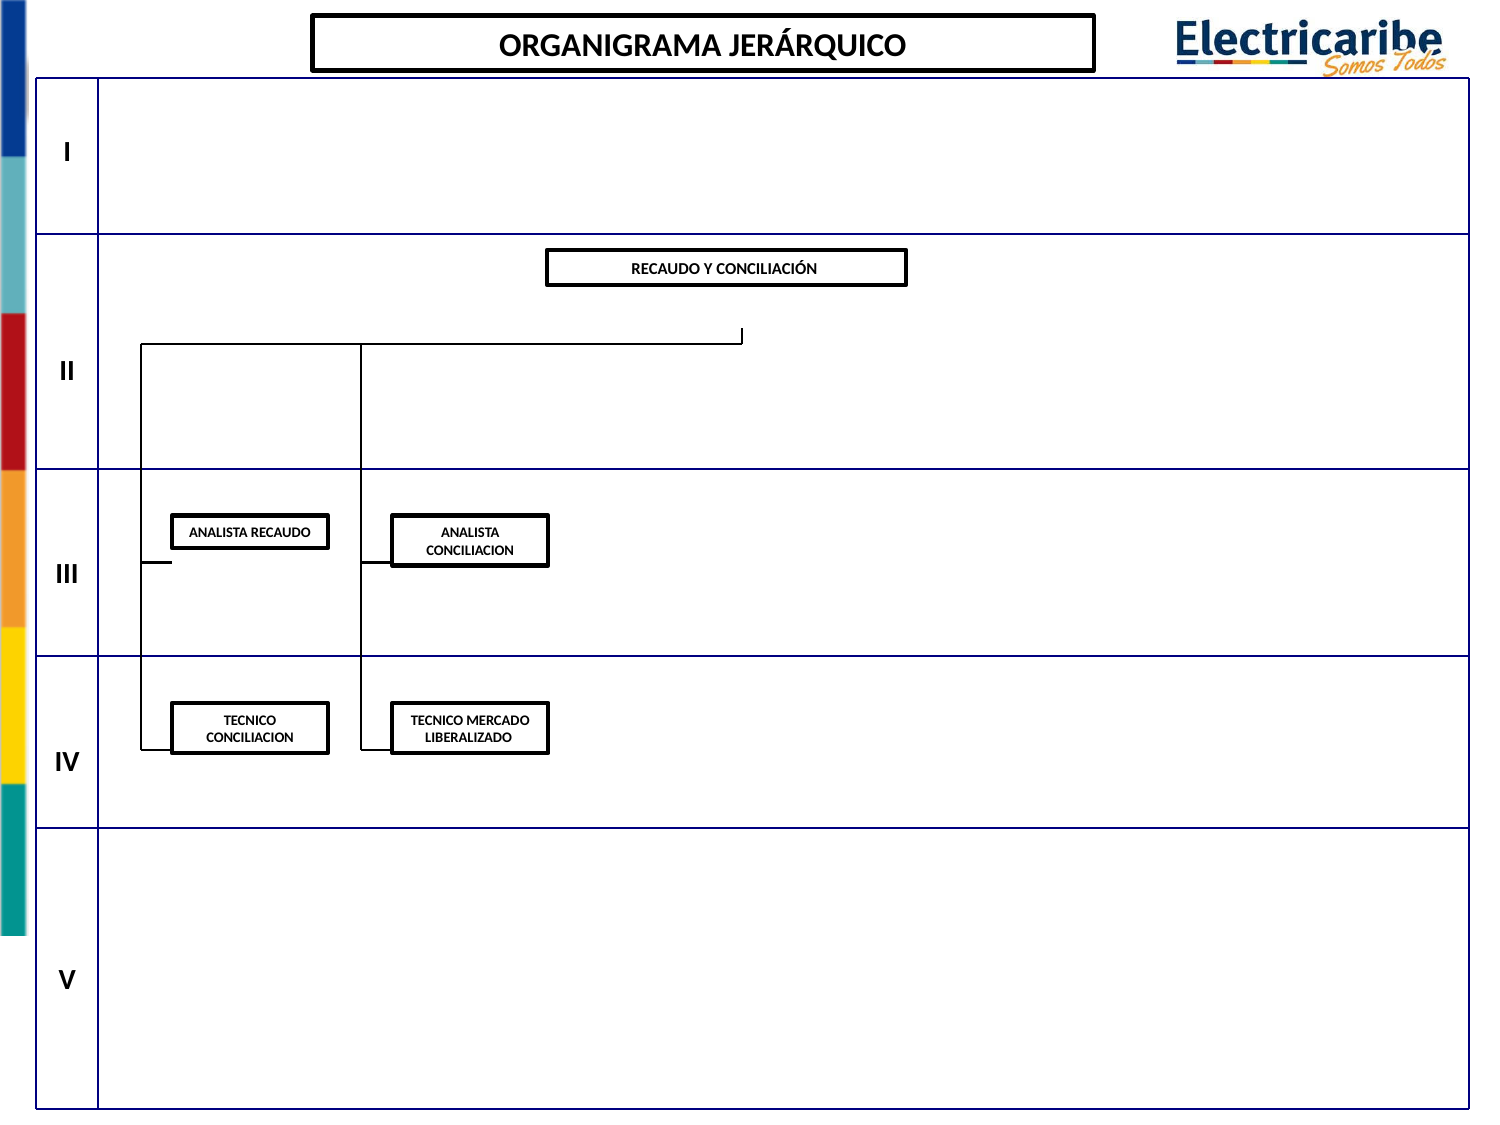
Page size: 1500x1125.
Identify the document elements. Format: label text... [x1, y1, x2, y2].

text_box III [40, 546, 94, 597]
text_box RECAUDO Y CONCILIACIÓN [546, 249, 907, 285]
text_box ANALISTA CONCILIACION [392, 515, 549, 566]
text_box TECNICO CONCILIACION [171, 703, 328, 753]
text_box II [40, 343, 94, 394]
picture [0, 0, 29, 937]
text_box I [40, 124, 94, 175]
text_box V [40, 953, 94, 1003]
text_box ANALISTA RECAUDO [171, 515, 328, 548]
text_box ORGANIGRAMA JERÁRQUICO [312, 15, 1094, 71]
text_box IV [40, 734, 94, 785]
picture [1171, 15, 1449, 77]
text_box TECNICO MERCADO LIBERALIZADO [392, 703, 549, 753]
